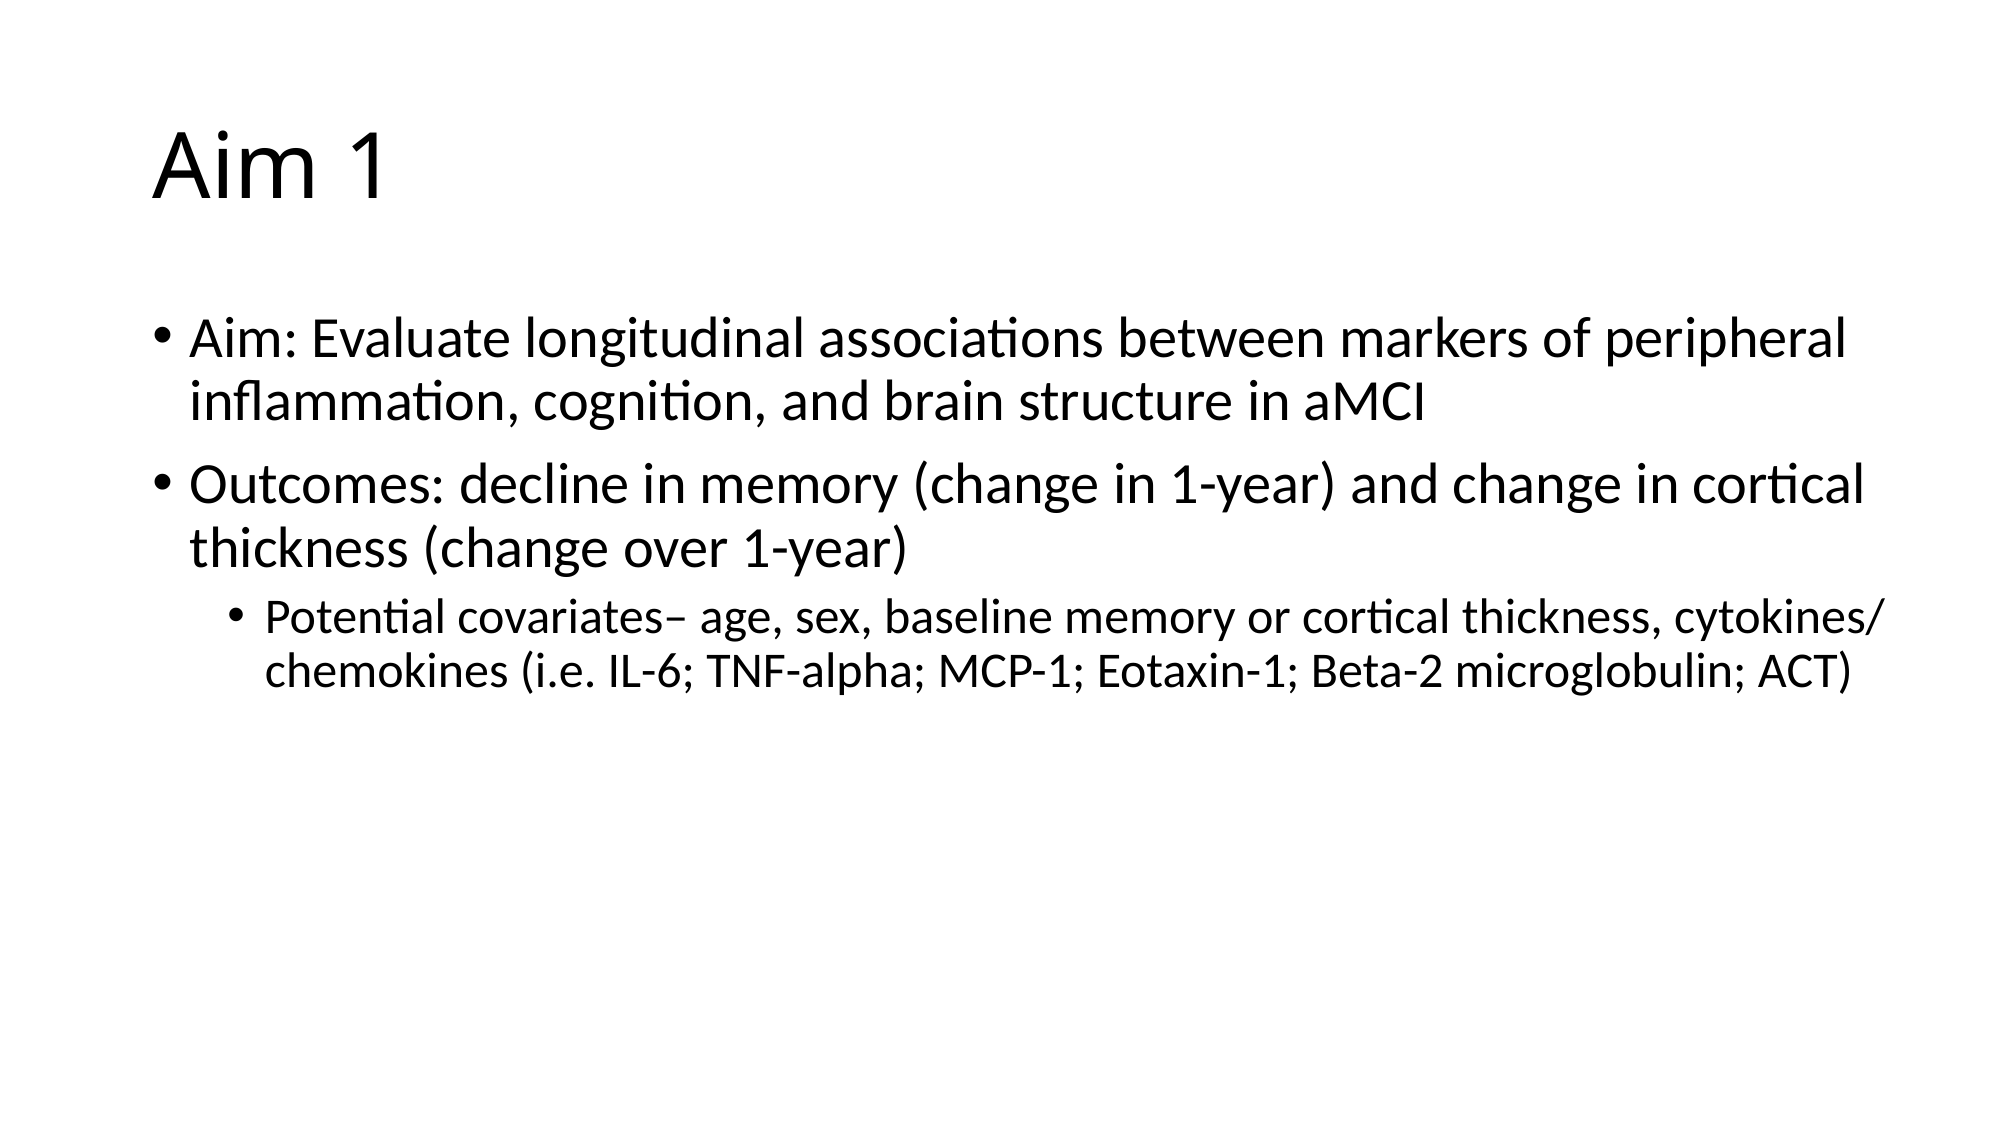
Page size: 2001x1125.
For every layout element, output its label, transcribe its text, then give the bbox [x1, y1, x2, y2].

title Aim 1 [137, 59, 1863, 278]
list Aim: Evaluate longitudinal associations between markers of peripheral inflammation, cognition, and brain structure in aMCI Outcomes: decline in memory (change in 1-year) and change in cortical thickness (change over 1-year) Potential covariates– age, sex, baseline memory or cortical thickness, cytokines/ chemokines (i.e. IL-6; TNF-alpha; MCP-1; Eotaxin-1; Beta-2 microglobulin; ACT) [137, 299, 1920, 1014]
